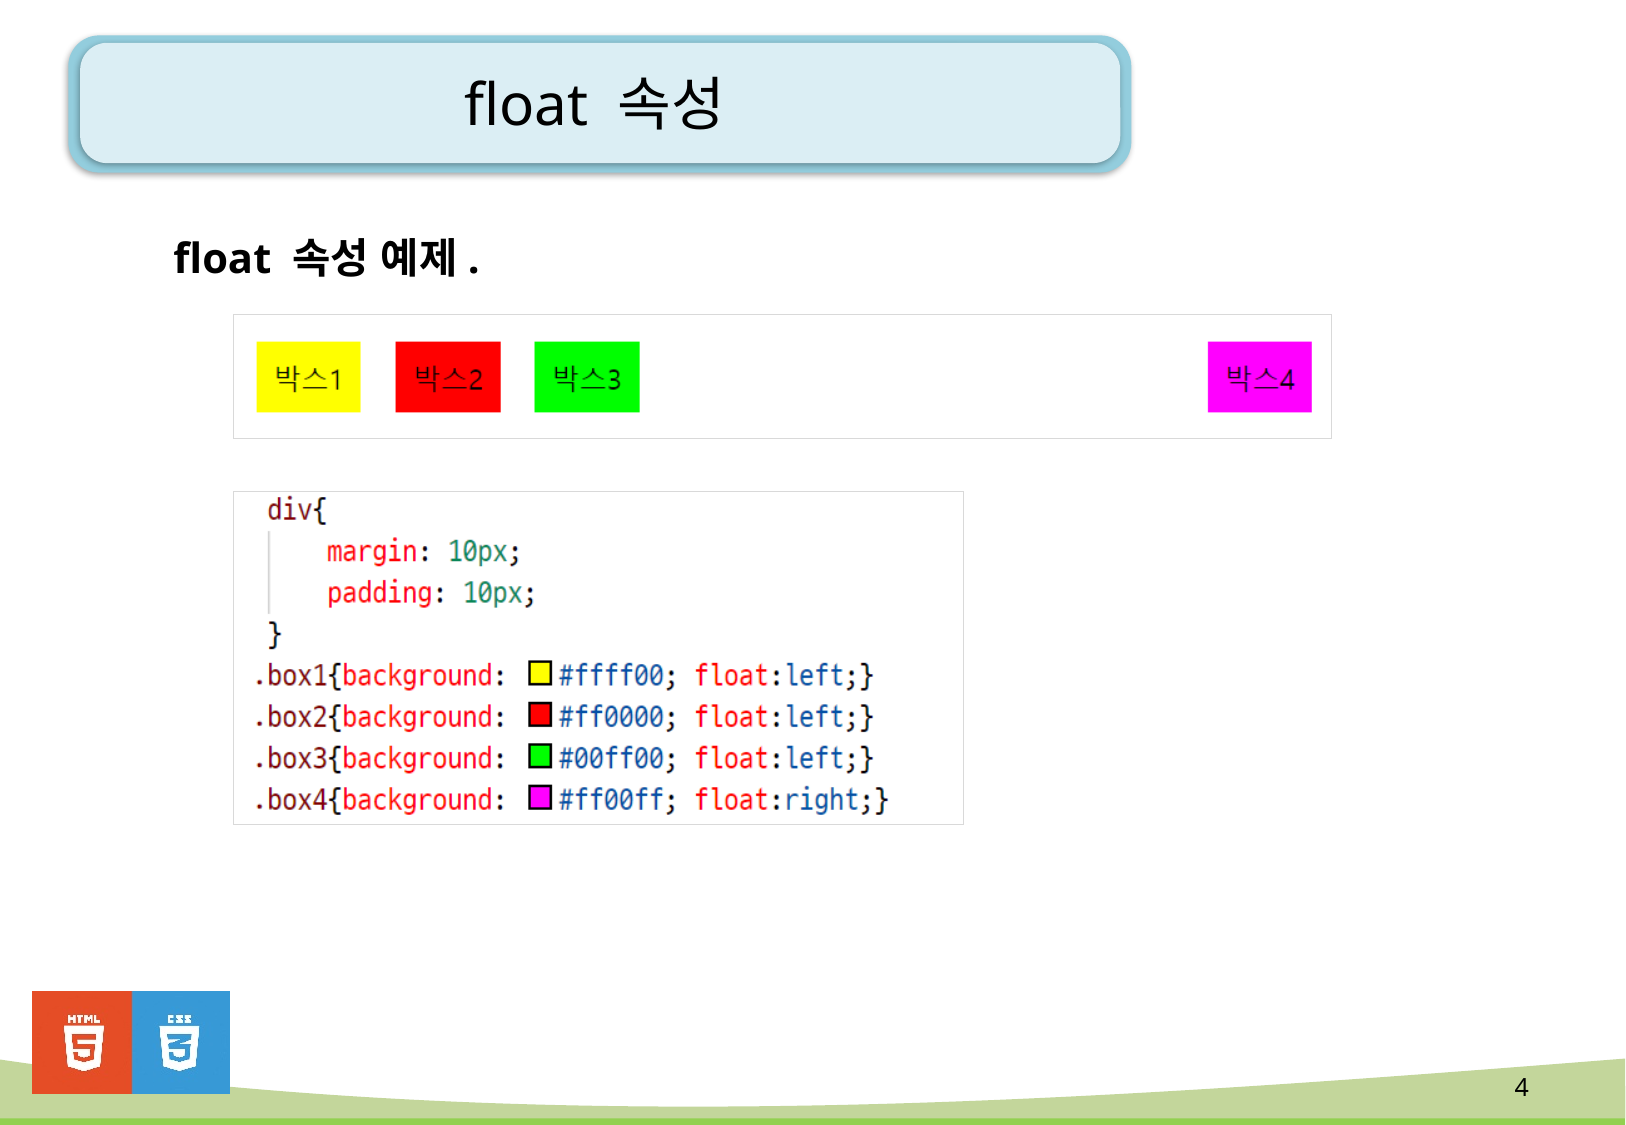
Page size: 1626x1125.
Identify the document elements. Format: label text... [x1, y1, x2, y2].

picture [32, 991, 230, 1094]
title float 속성 [68, 32, 1121, 173]
picture [233, 314, 1332, 439]
slide_number 4 [1452, 1058, 1544, 1119]
text_box float 속성 예제. [115, 199, 659, 290]
picture [233, 491, 964, 825]
